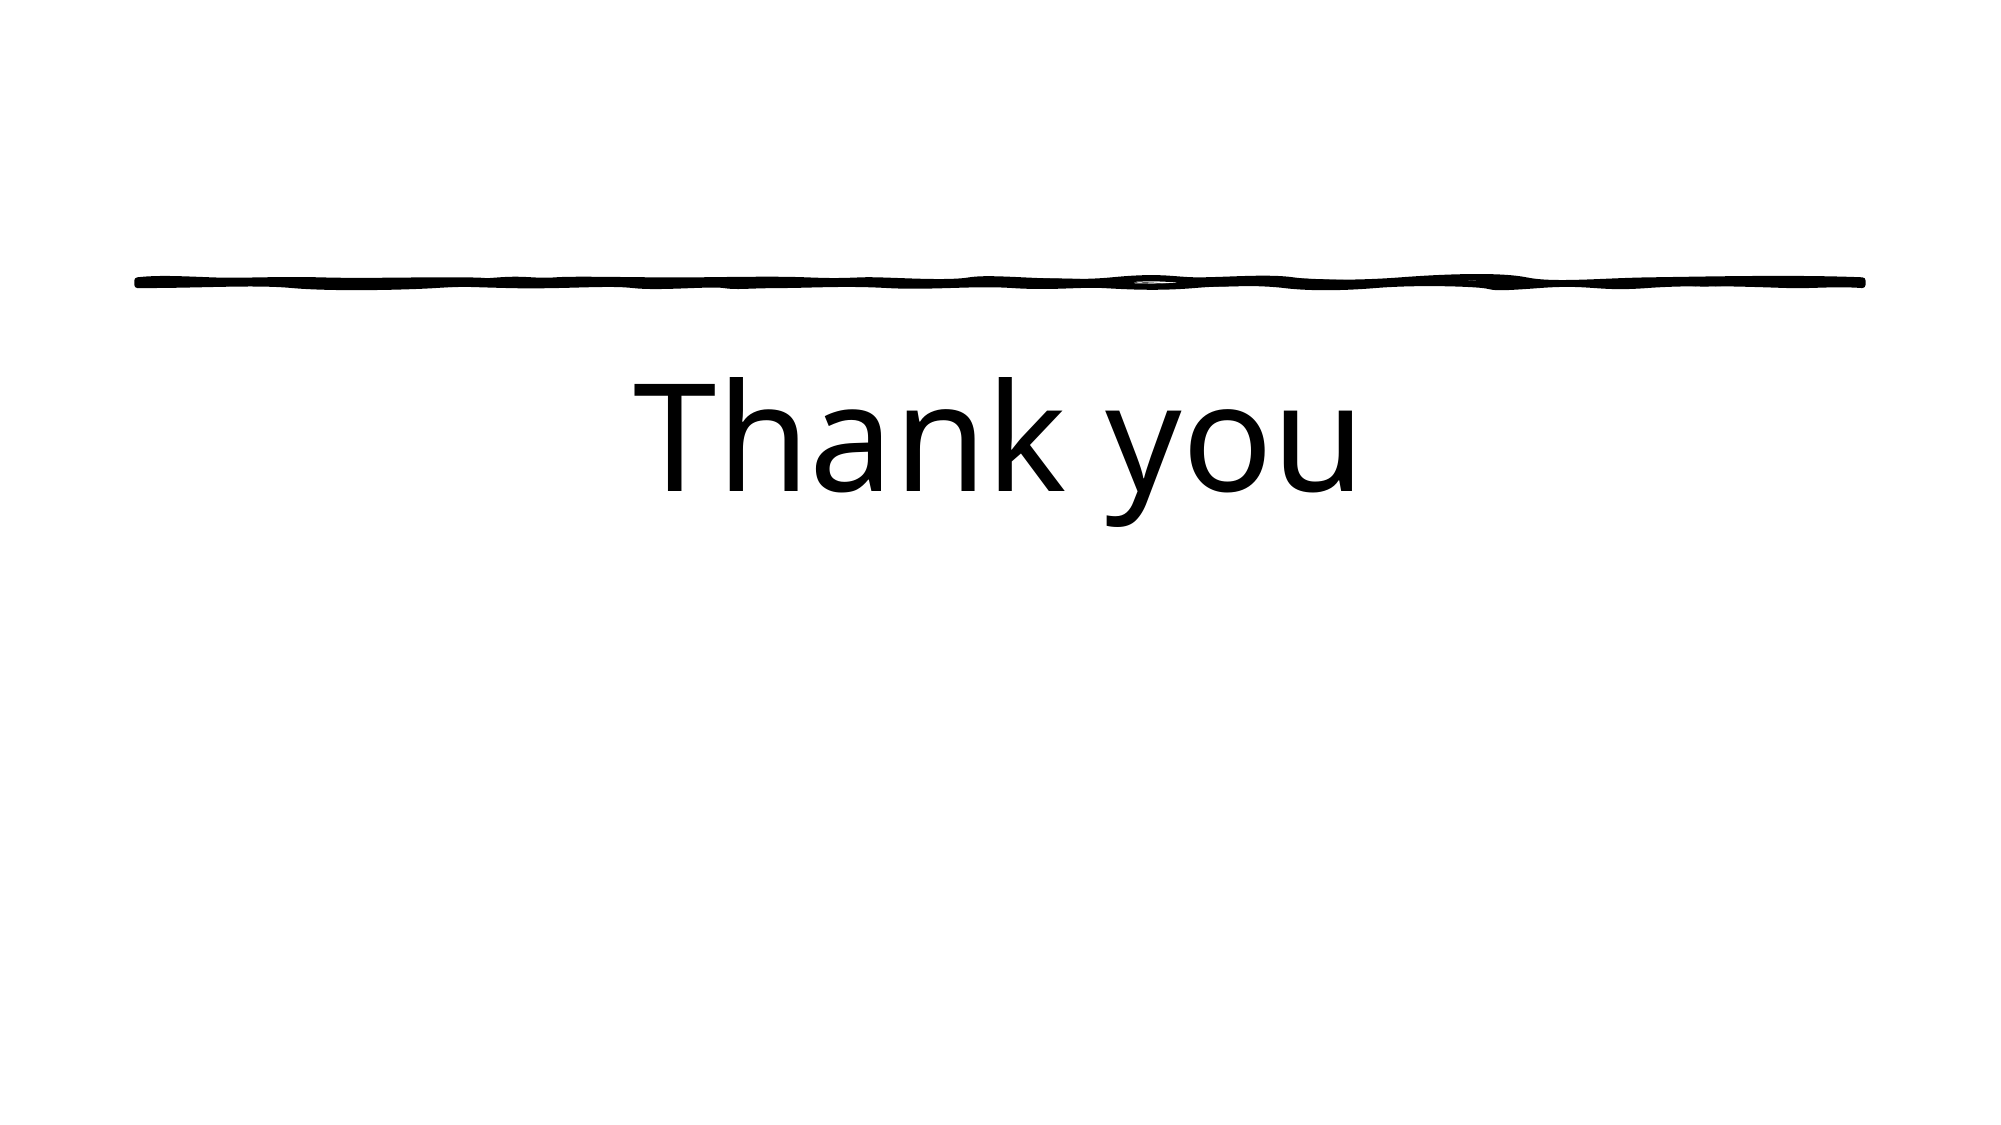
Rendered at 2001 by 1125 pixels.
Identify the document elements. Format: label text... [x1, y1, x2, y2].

list Thank you [137, 316, 1863, 1014]
